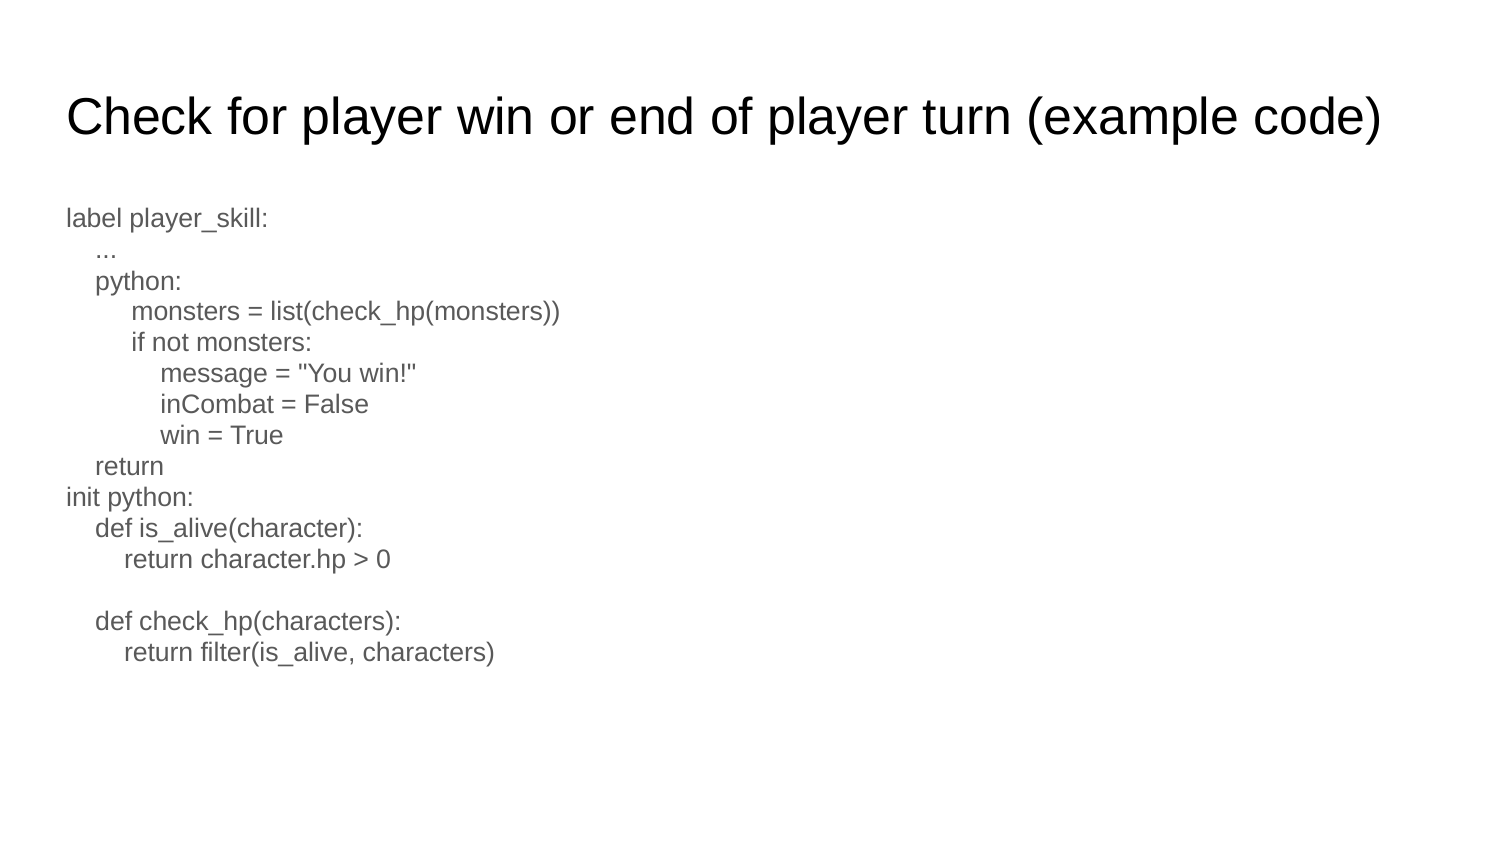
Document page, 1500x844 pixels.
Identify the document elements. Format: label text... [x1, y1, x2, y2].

list label player_skill: ... python: monsters = list(check_hp(monsters)) if not monsters: message = "You win!" inCombat = False win = True return init python: def is_alive(character): return character.hp > 0 def check_hp(characters): return filter(is_alive, characters) [51, 189, 1449, 750]
title Check for player win or end of player turn (example code) [51, 72, 1449, 167]
